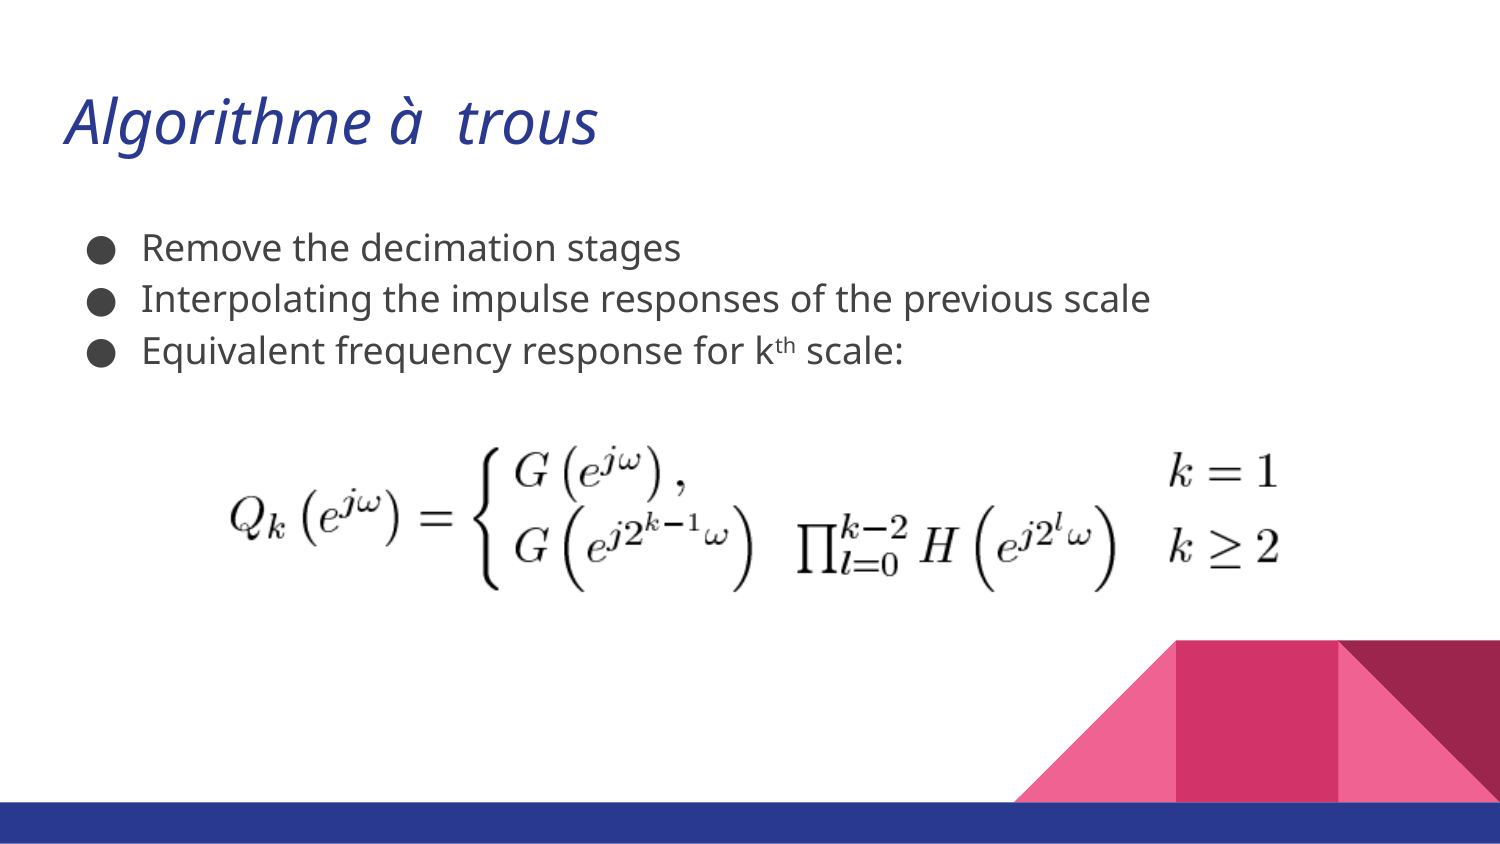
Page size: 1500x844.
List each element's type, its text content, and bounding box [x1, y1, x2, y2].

picture [189, 421, 1297, 612]
list Remove the decimation stages Interpolating the impulse responses of the previous scale Equivalent frequency response for kth scale: [51, 201, 1449, 750]
title Algorithme à trous [51, 67, 1449, 167]
